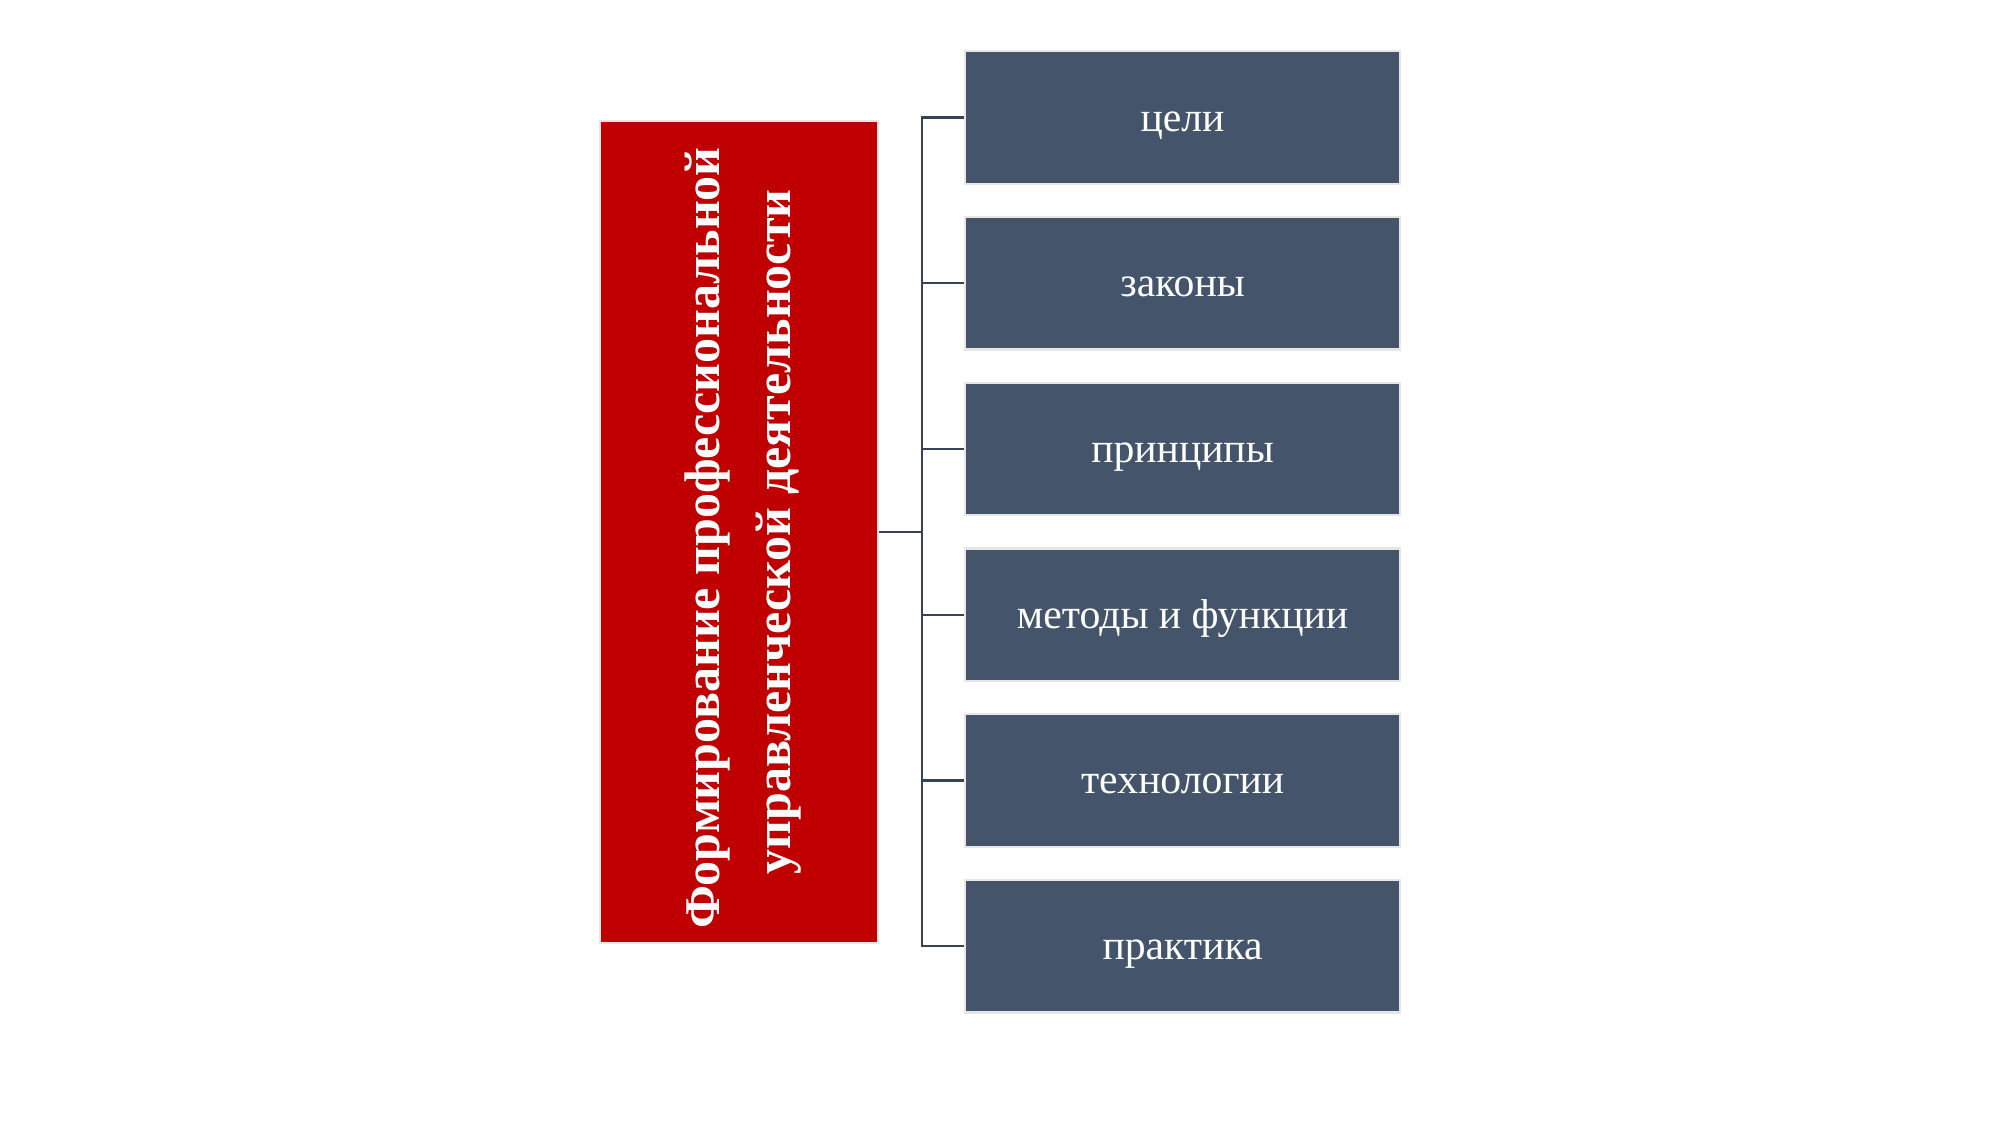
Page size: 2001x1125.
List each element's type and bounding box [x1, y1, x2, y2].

list [137, 50, 1863, 1014]
